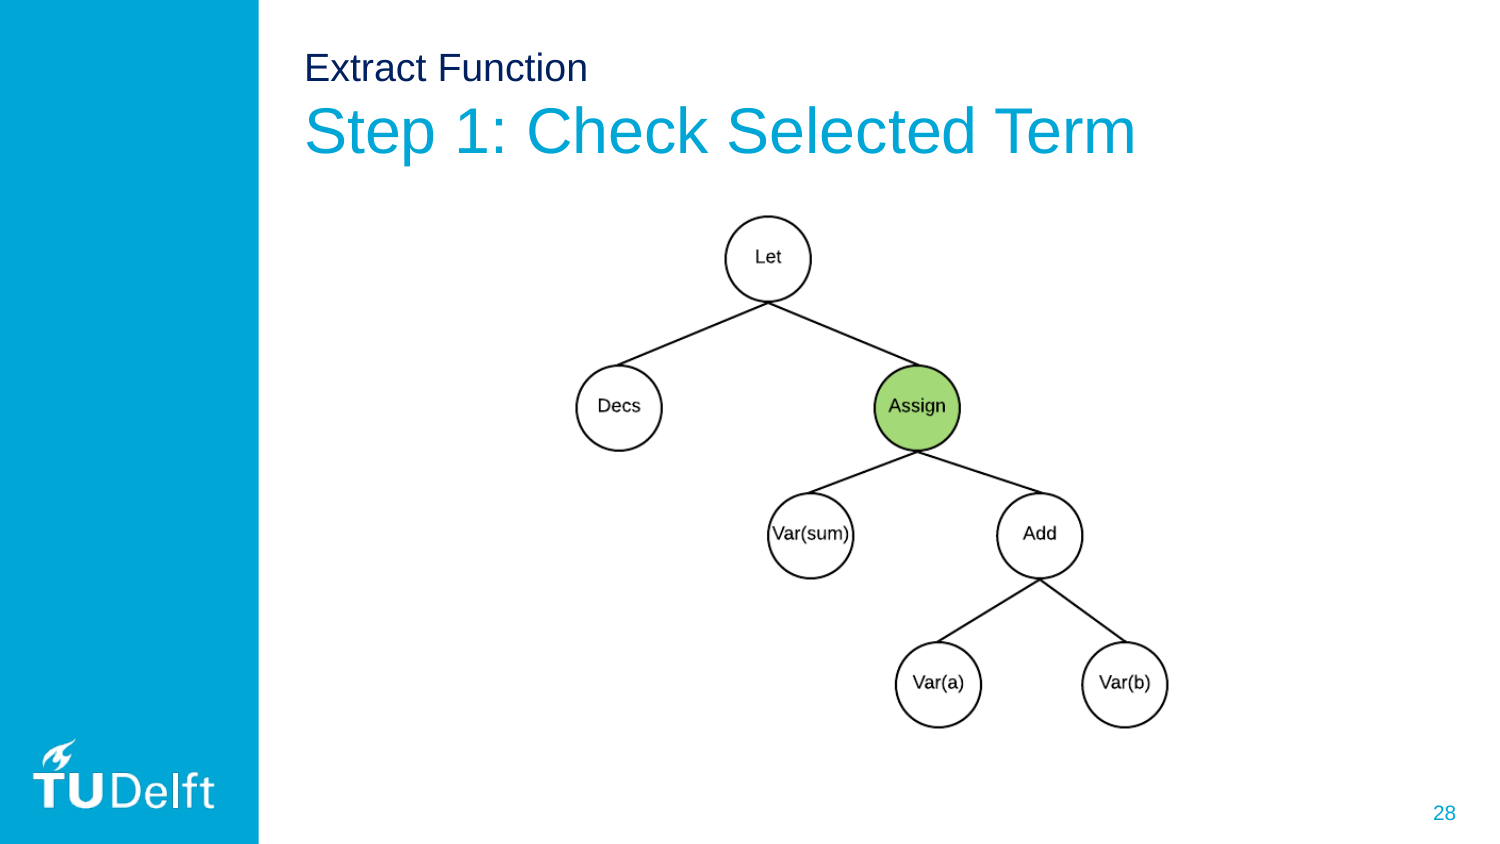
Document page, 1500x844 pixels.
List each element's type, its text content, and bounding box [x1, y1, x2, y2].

picture [534, 174, 1210, 770]
title Extract Function Step 1: Check Selected Term [289, 33, 1455, 175]
